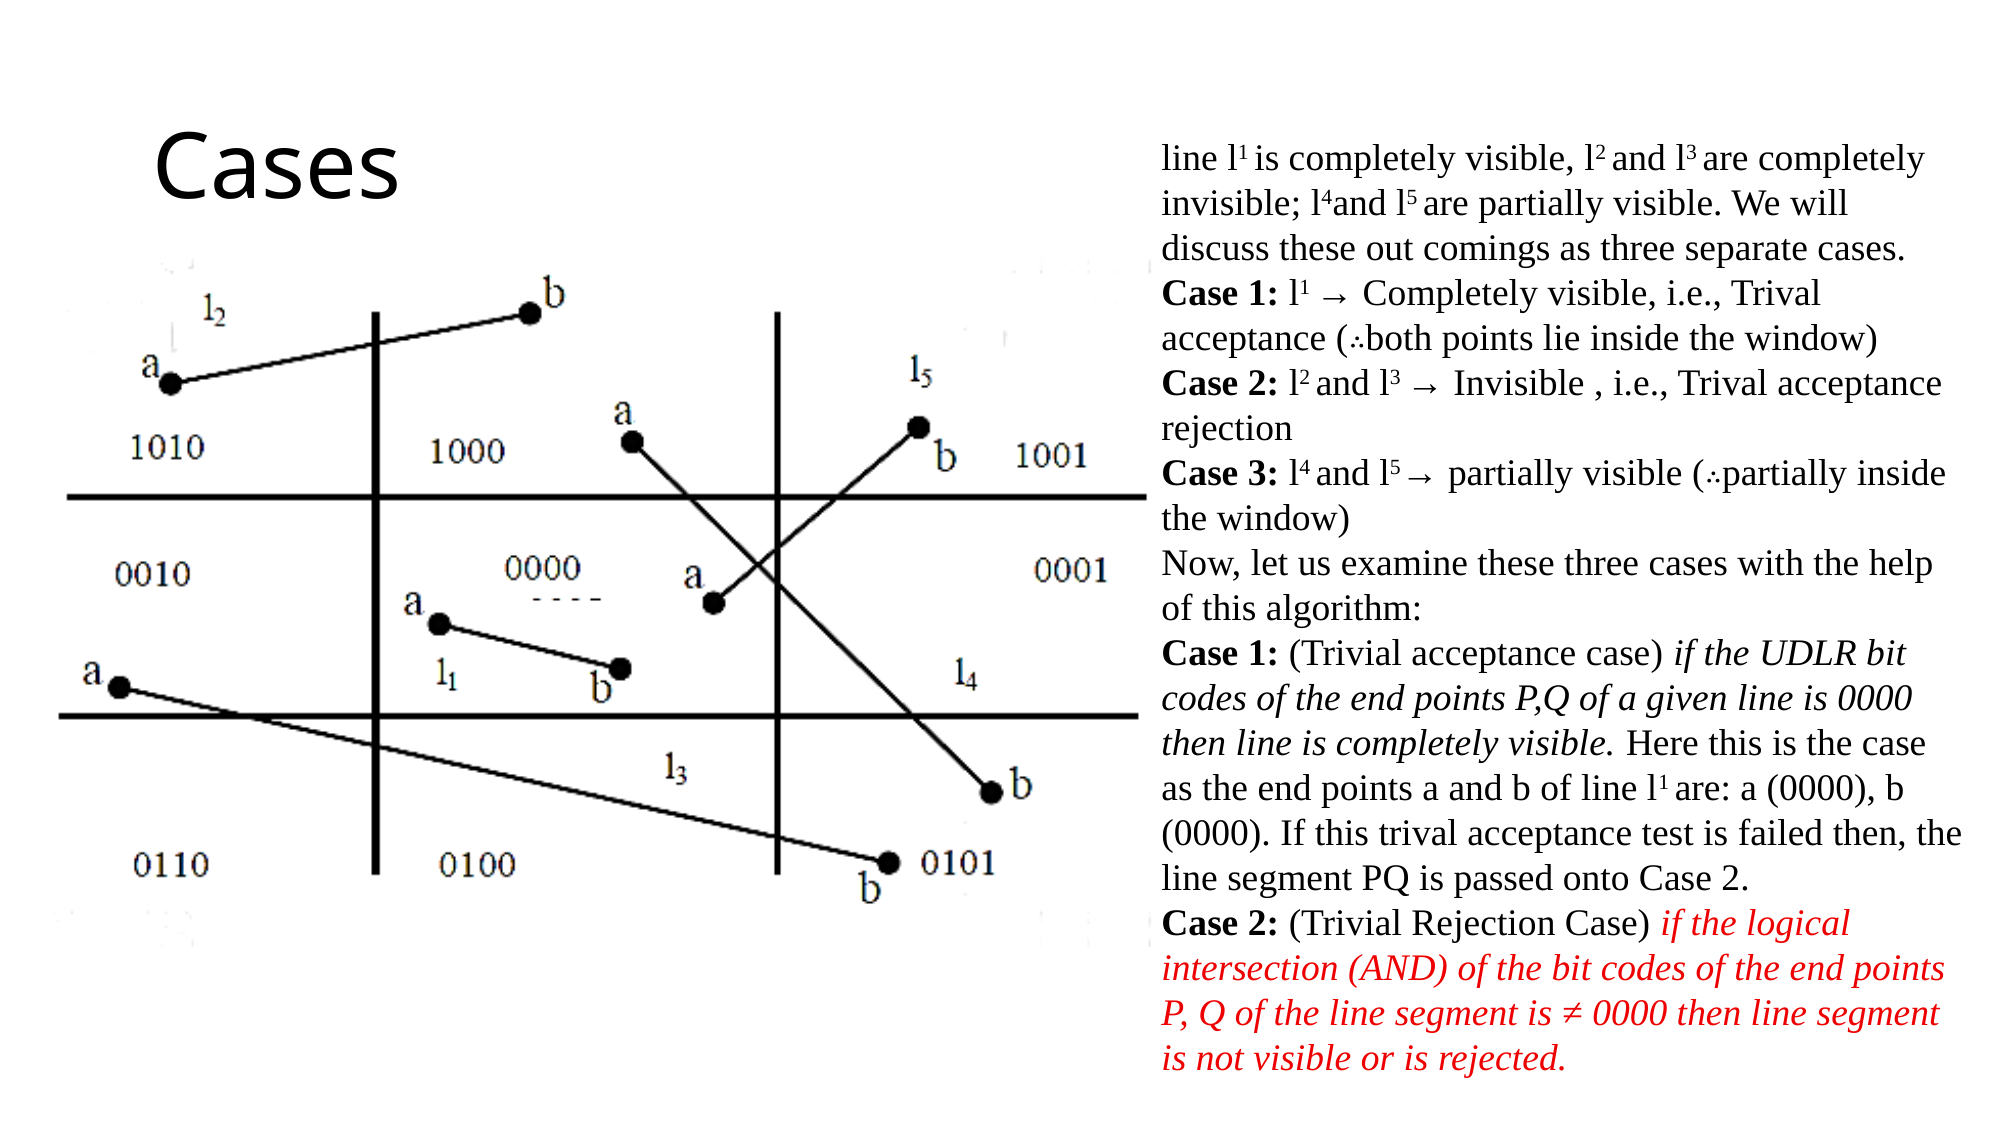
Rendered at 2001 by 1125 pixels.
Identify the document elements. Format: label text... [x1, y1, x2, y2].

title Cases [137, 59, 1863, 253]
picture [47, 253, 1188, 947]
text_box line l1 is completely visible, l2 and l3 are completely invisible; l4and l5 are partially visible. We will discuss these out comings as three separate cases. Case 1: l1 → Completely visible, i.e., Trival acceptance (∴both points lie inside the window) Case 2: l2 and l3 → Invisible , i.e., Trival acceptance rejection Case 3: l4 and l5→ partially visible (∴partially inside the window) Now, let us examine these three cases with the help of this algorithm: Case 1: (Trivial acceptance case) if the UDLR bit codes of the end points P,Q of a given line is 0000 then line is completely visible. Here this is the case as the end points a and b of line l1 are: a (0000), b (0000). If this trival acceptance test is failed then, the line segment PQ is passed onto Case 2. Case 2: (Trivial Rejection Case) if the logical intersection (AND) of the bit codes of the end points P, Q of the line segment is ≠ 0000 then line segment is not visible or is rejected. [1146, 75, 1981, 1086]
